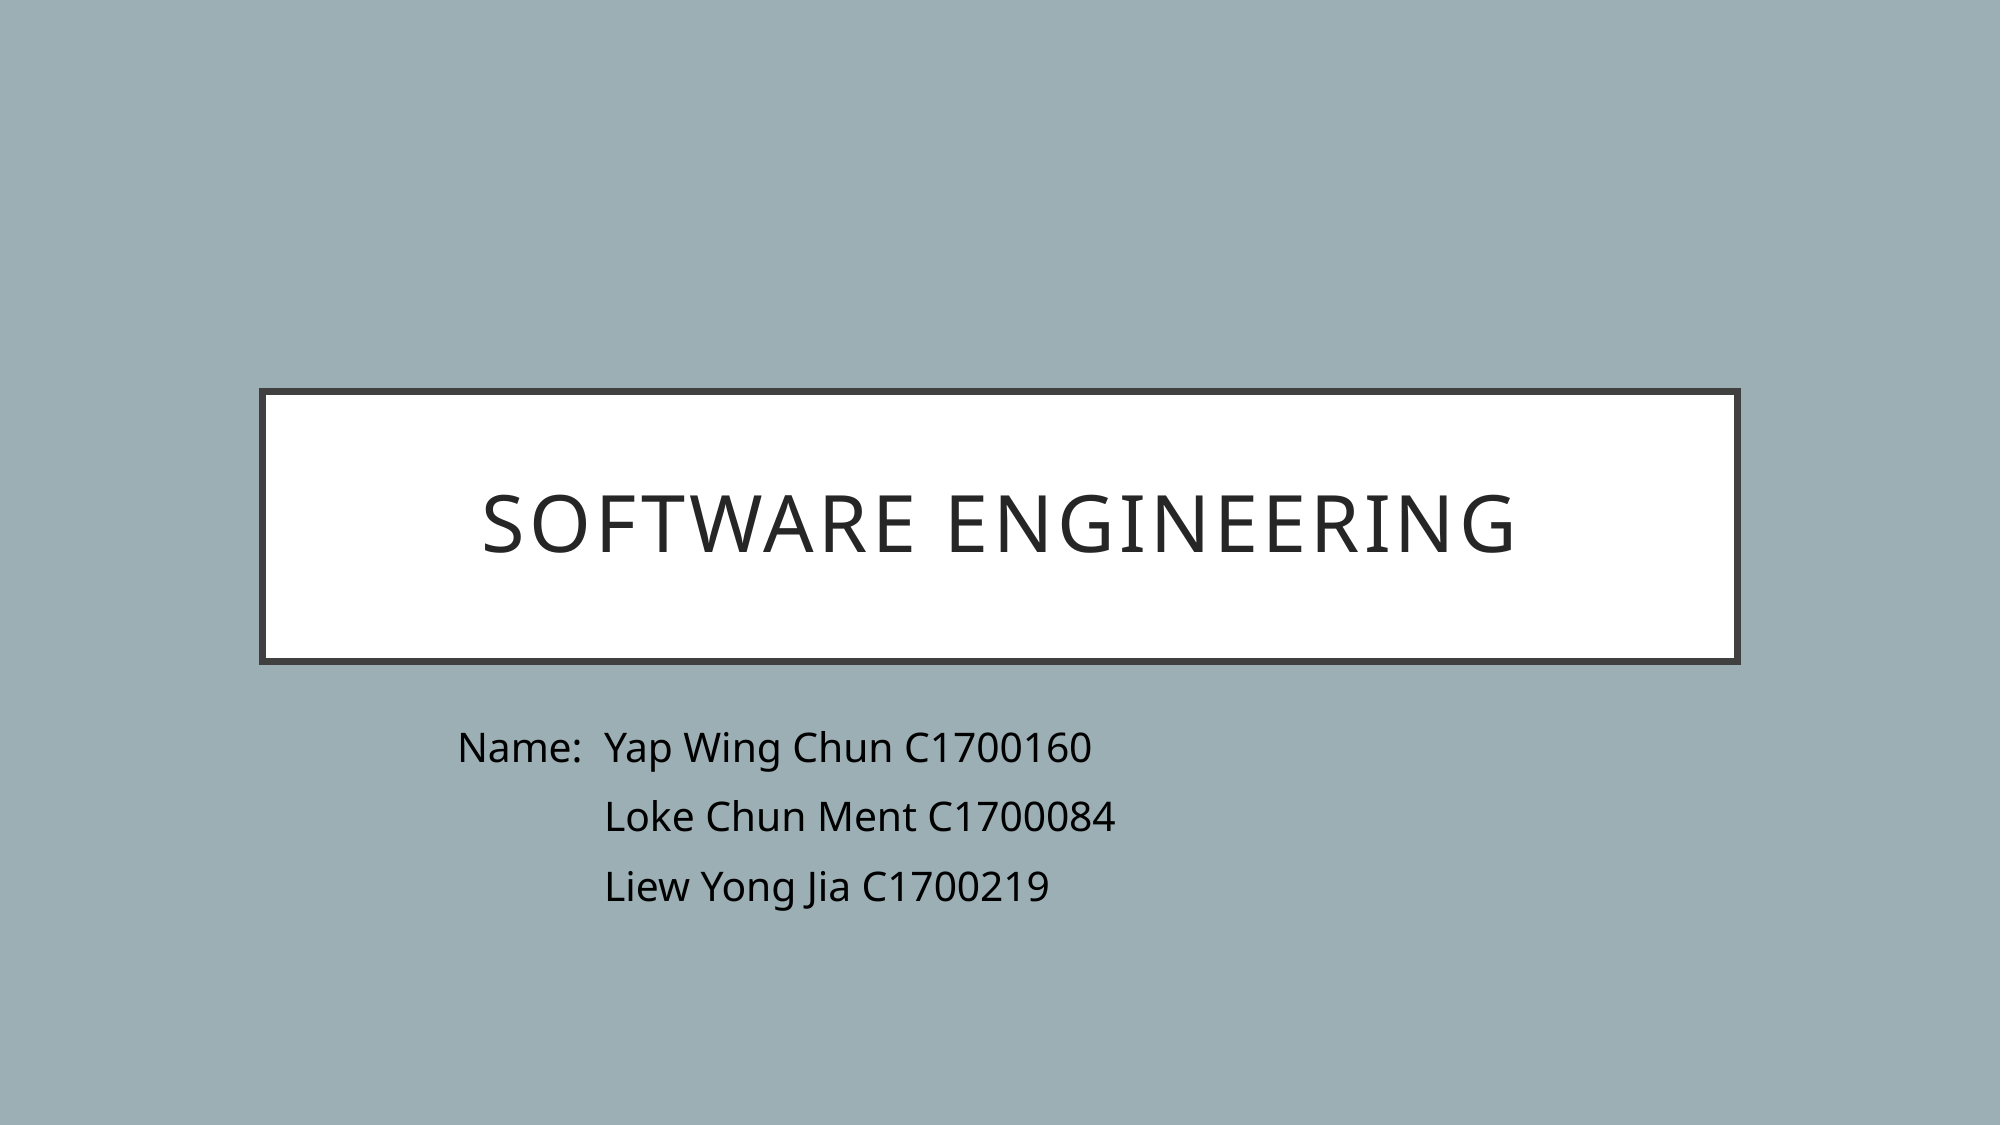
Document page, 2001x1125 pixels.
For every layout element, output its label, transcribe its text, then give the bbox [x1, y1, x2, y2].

subtitle Name: Yap Wing Chun C1700160 Loke Chun Ment C1700084 Liew Yong Jia C1700219 [442, 713, 1558, 918]
title Software Engineering [259, 388, 1741, 665]
